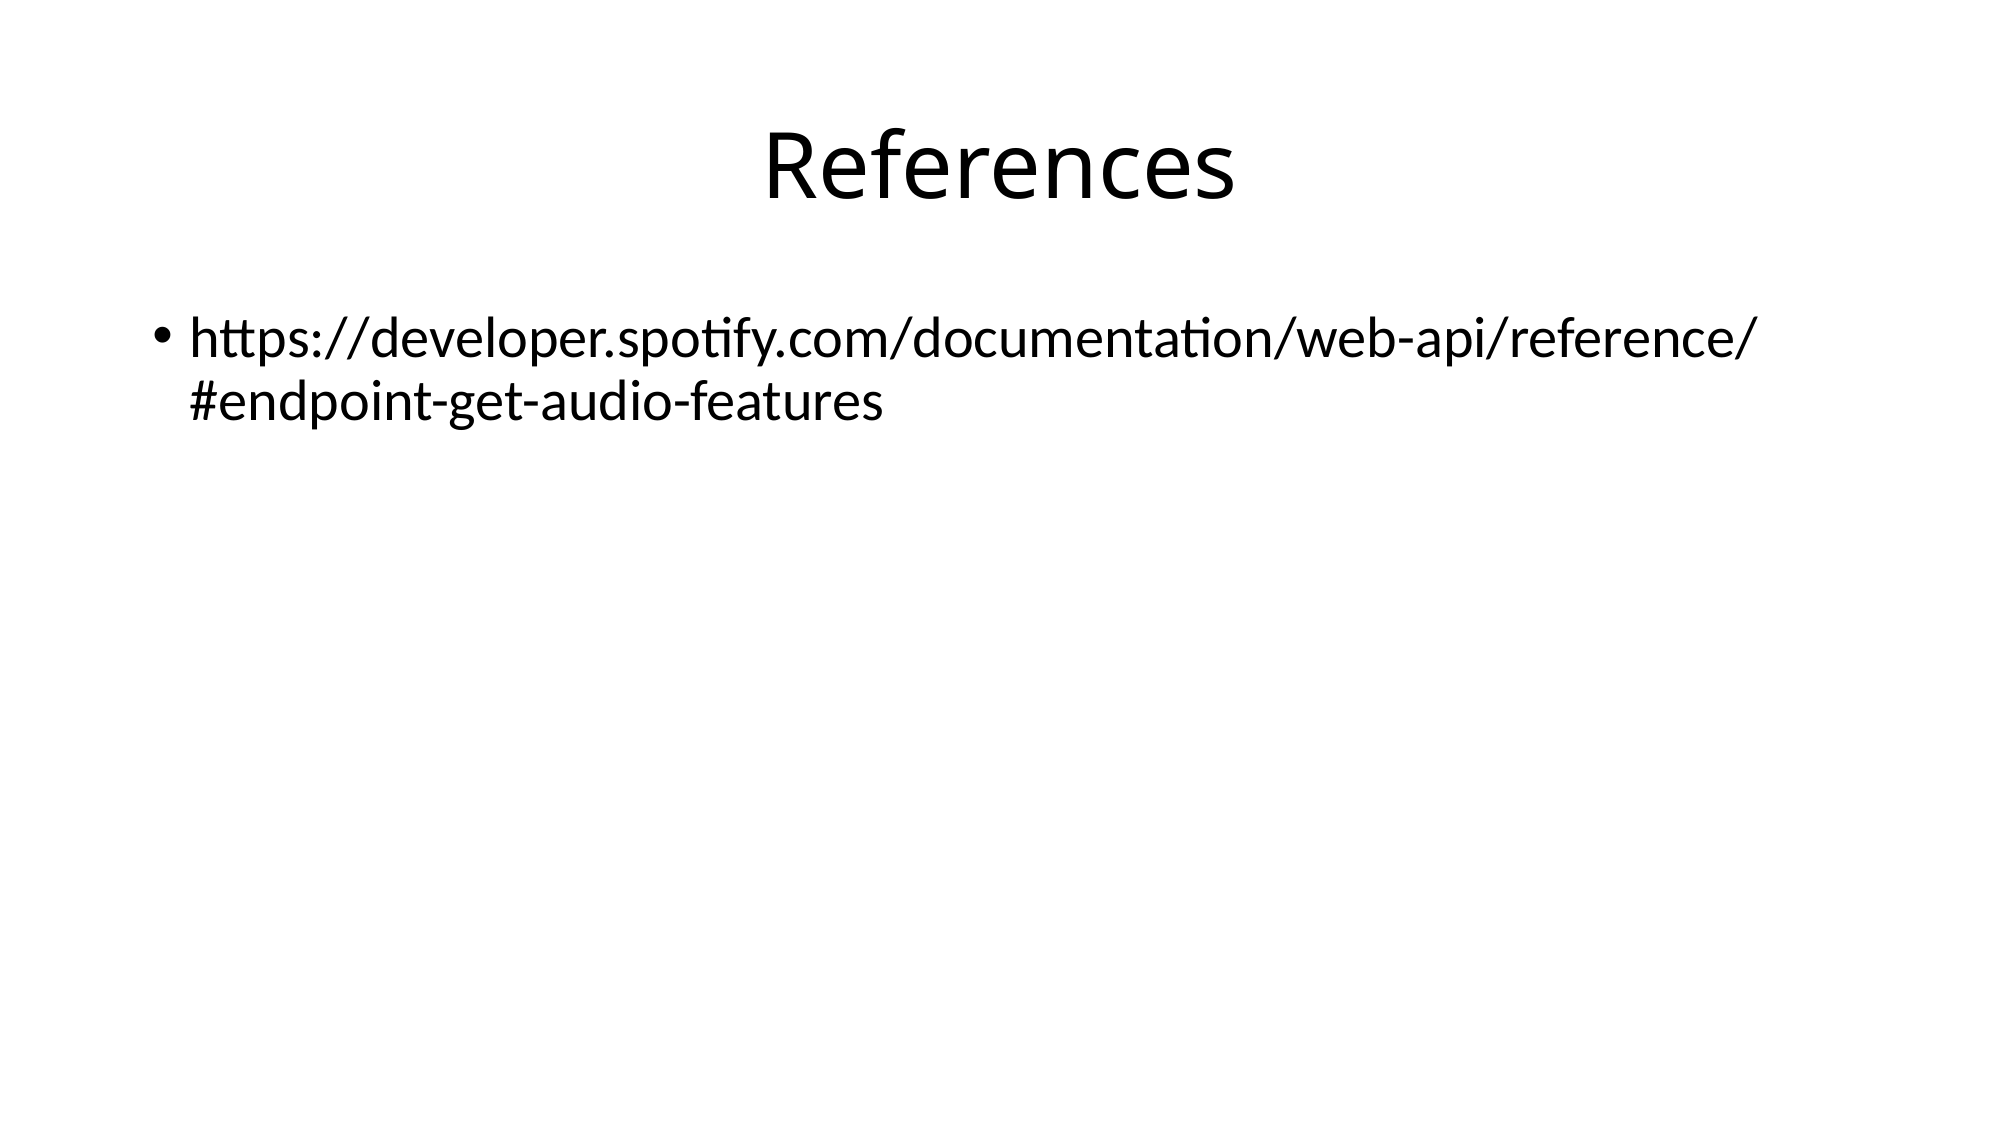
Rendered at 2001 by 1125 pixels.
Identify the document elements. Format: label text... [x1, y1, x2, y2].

list https://developer.spotify.com/documentation/web-api/reference/#endpoint-get-audio-features [137, 299, 1863, 1014]
title References [137, 59, 1863, 278]
